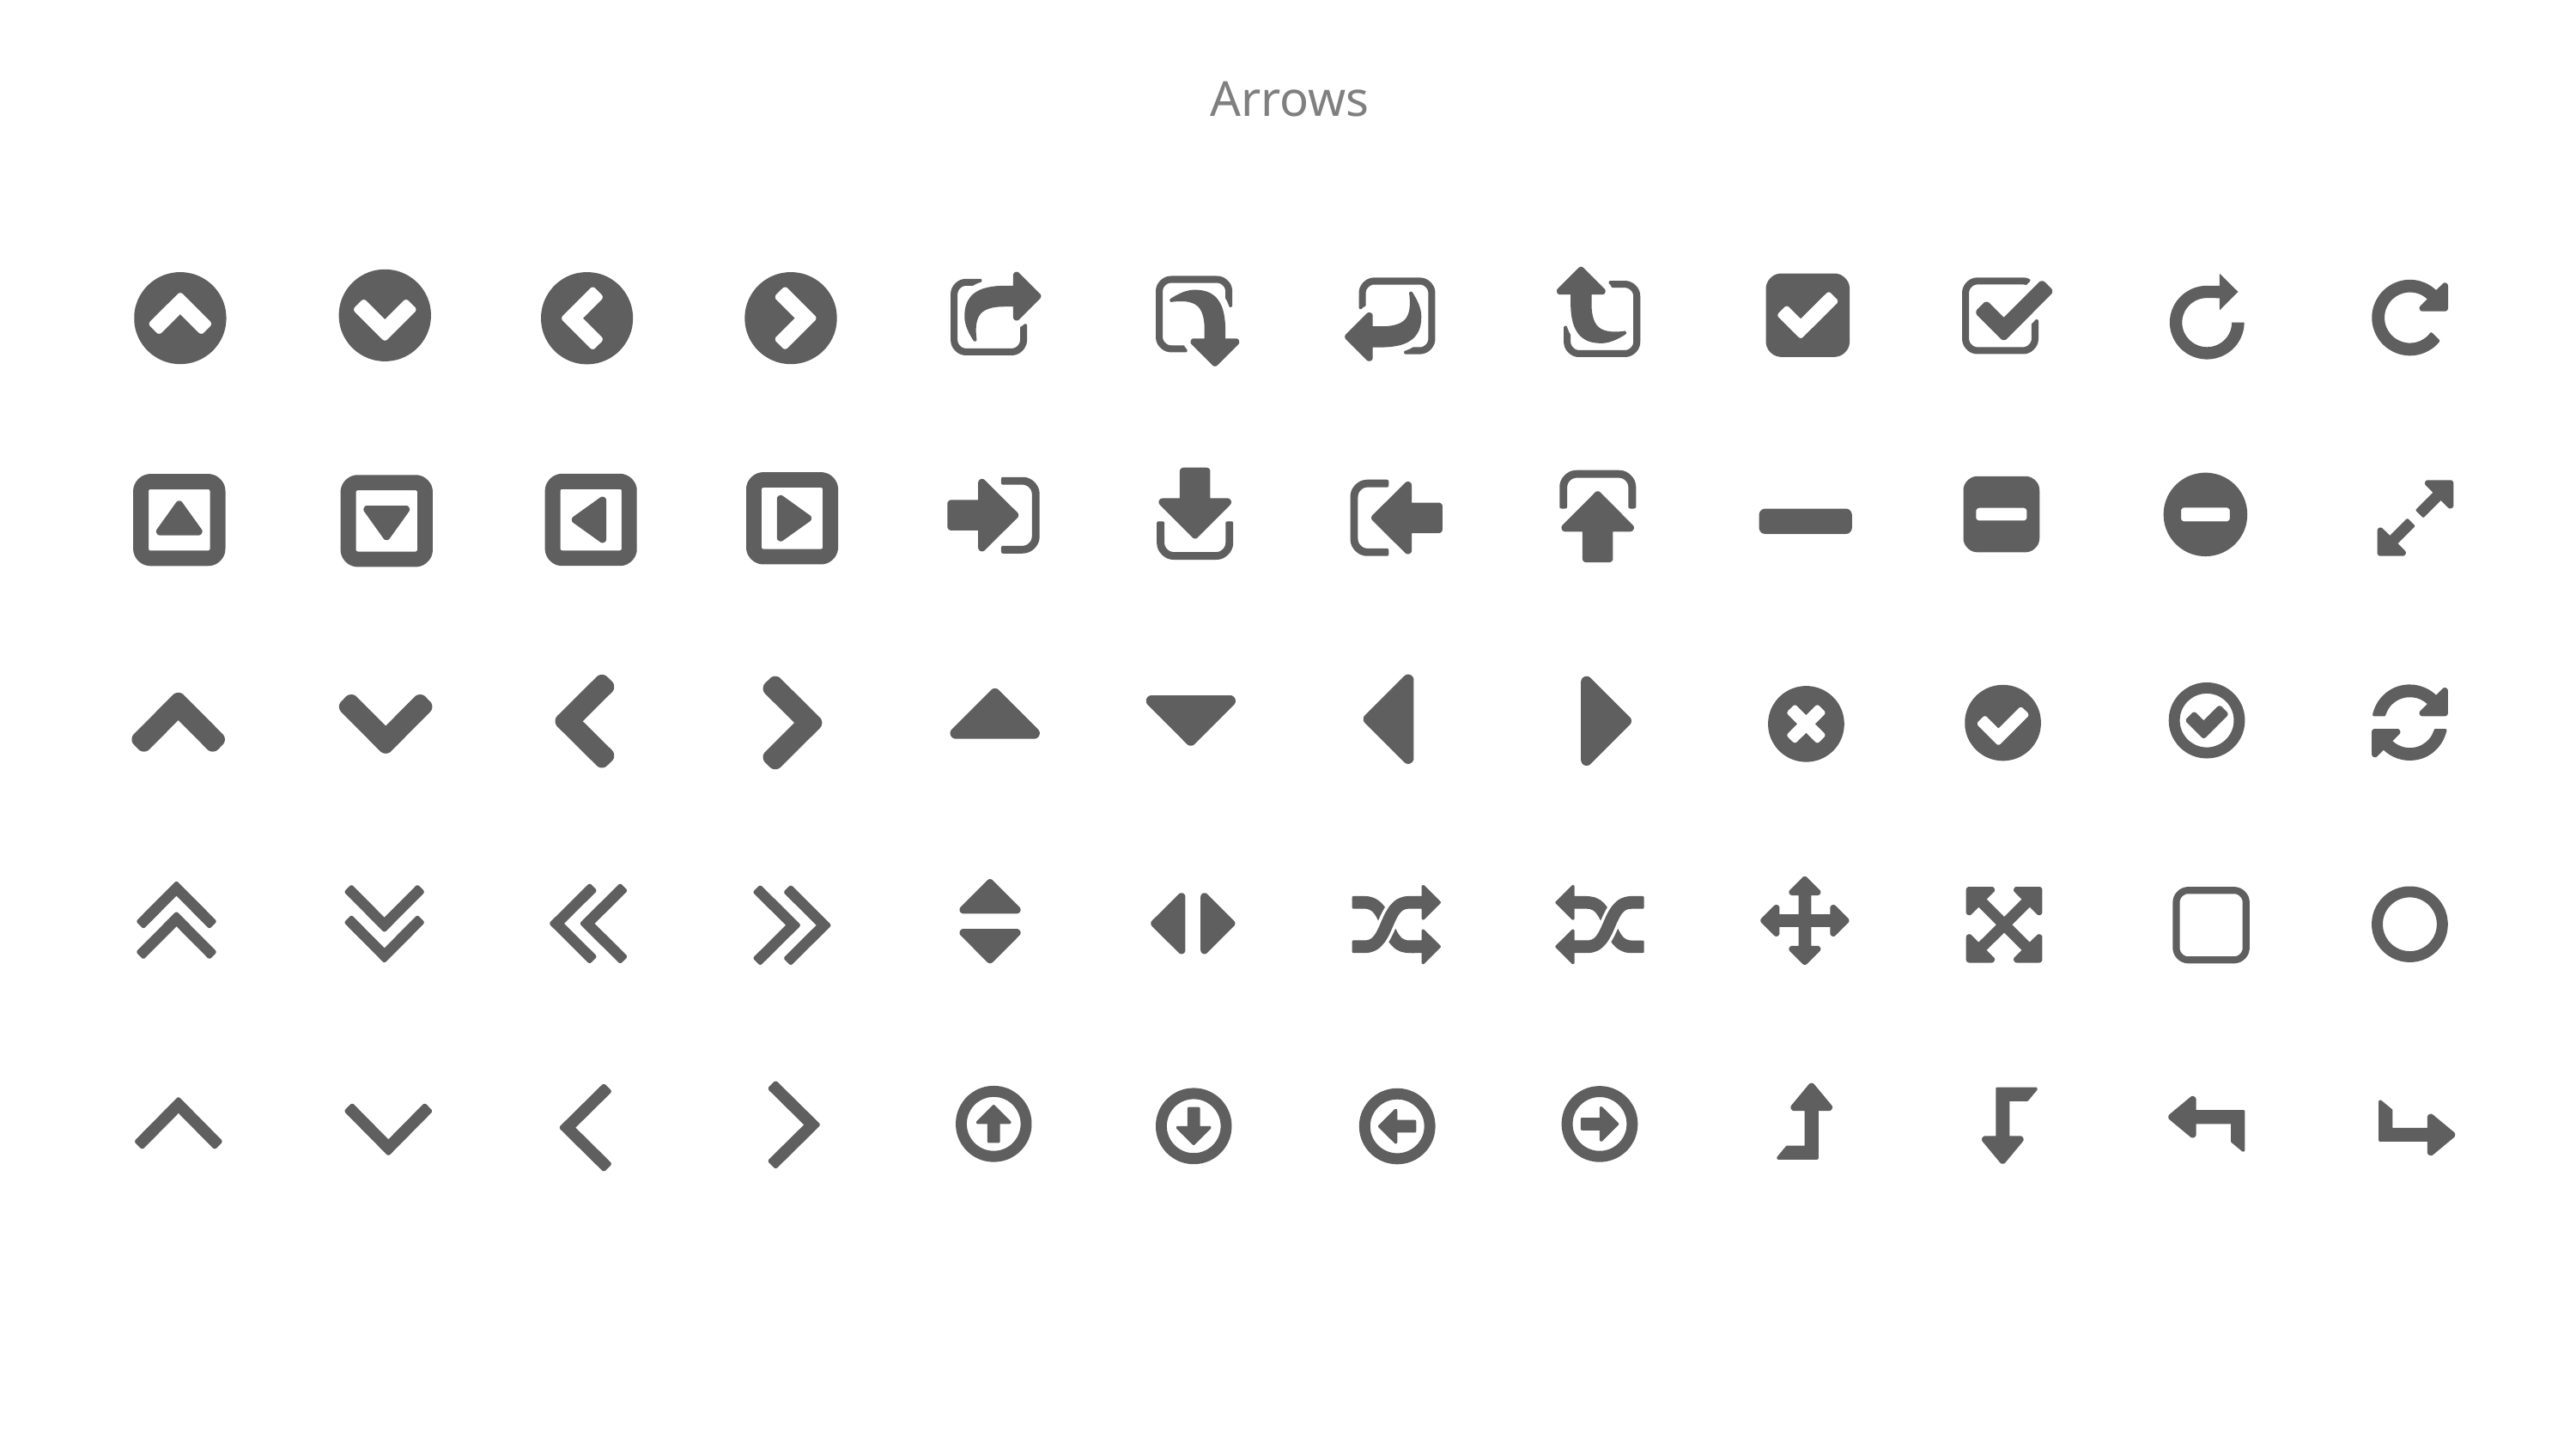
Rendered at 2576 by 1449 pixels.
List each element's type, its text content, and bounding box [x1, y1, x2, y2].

text_box [1963, 476, 2040, 553]
text_box [1765, 273, 1850, 357]
text_box [1760, 876, 1850, 965]
text_box [762, 676, 823, 770]
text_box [1151, 279, 1243, 363]
text_box [744, 272, 837, 365]
text_box [338, 269, 431, 361]
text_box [753, 885, 831, 965]
text_box [2168, 1095, 2245, 1152]
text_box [1148, 475, 1242, 552]
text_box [1350, 479, 1443, 556]
text_box [1965, 887, 2043, 963]
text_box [2168, 682, 2245, 759]
text_box [1581, 676, 1631, 766]
text_box [131, 692, 225, 752]
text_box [1345, 277, 1436, 361]
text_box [2372, 684, 2448, 761]
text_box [1358, 1088, 1436, 1165]
text_box [1363, 674, 1414, 764]
text_box Arrows [1197, 61, 1382, 133]
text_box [959, 879, 1021, 964]
text_box [1982, 1087, 2038, 1164]
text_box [544, 474, 637, 567]
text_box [745, 472, 839, 565]
text_box [559, 1083, 611, 1172]
text_box [768, 1081, 820, 1168]
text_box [345, 884, 423, 964]
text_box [1553, 270, 1644, 354]
text_box [541, 272, 634, 365]
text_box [1162, 881, 1224, 966]
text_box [137, 880, 216, 960]
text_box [2377, 480, 2454, 556]
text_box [1962, 277, 2053, 355]
text_box [135, 1097, 222, 1149]
text_box [2372, 279, 2449, 356]
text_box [1552, 477, 1644, 555]
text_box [955, 1086, 1032, 1162]
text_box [1555, 885, 1644, 965]
text_box [555, 674, 615, 768]
text_box [344, 1103, 432, 1155]
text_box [550, 883, 627, 963]
text_box [950, 688, 1040, 739]
text_box [1965, 684, 2041, 761]
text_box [947, 476, 1040, 554]
text_box [2163, 472, 2248, 557]
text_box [951, 271, 1042, 356]
text_box [1759, 508, 1852, 535]
text_box [1145, 695, 1236, 746]
text_box [1777, 1082, 1833, 1160]
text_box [1155, 1088, 1232, 1164]
text_box [134, 272, 227, 365]
text_box [1768, 686, 1844, 762]
text_box [2169, 273, 2245, 360]
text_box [1561, 1086, 1638, 1162]
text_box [133, 474, 226, 567]
text_box [2172, 887, 2250, 964]
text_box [340, 475, 433, 567]
text_box [338, 694, 433, 754]
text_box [1352, 885, 1441, 965]
text_box [2372, 886, 2448, 962]
text_box [2379, 1100, 2456, 1156]
